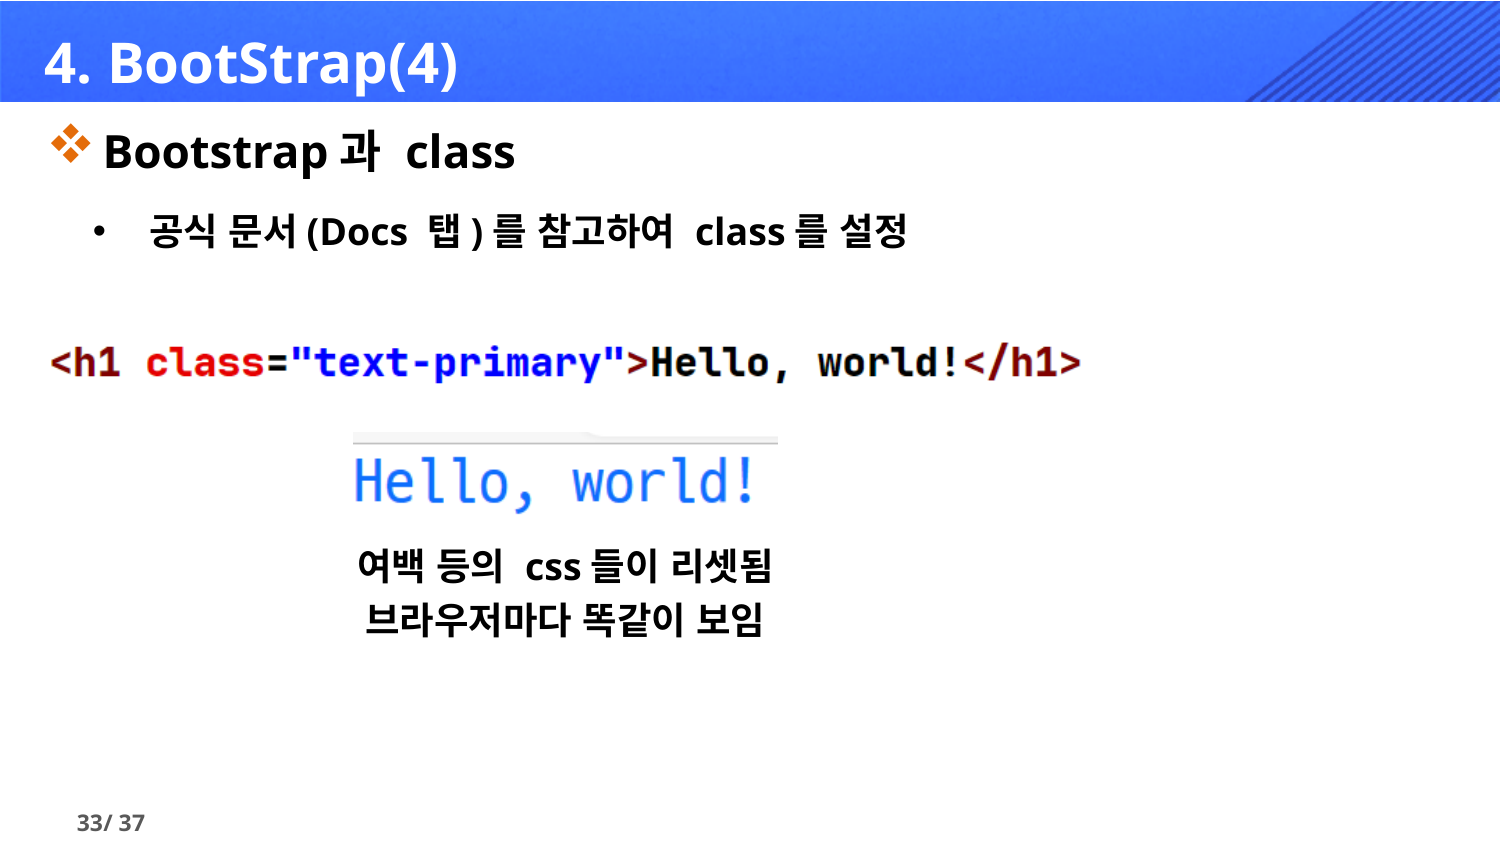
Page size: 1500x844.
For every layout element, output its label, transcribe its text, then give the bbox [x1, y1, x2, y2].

picture [0, 1, 1500, 102]
text_box 여백 등의 css들이 리셋됨 브라우저마다 똑같이 보임 [252, 526, 879, 650]
text_box Bootstrap과 class [31, 115, 532, 186]
picture [353, 432, 778, 541]
text_box 공식 문서(Docs 탭)를 참고하여 class를 설정 [78, 187, 1105, 261]
picture [39, 340, 1092, 397]
title 4. BootStrap(4) [29, 20, 1368, 96]
